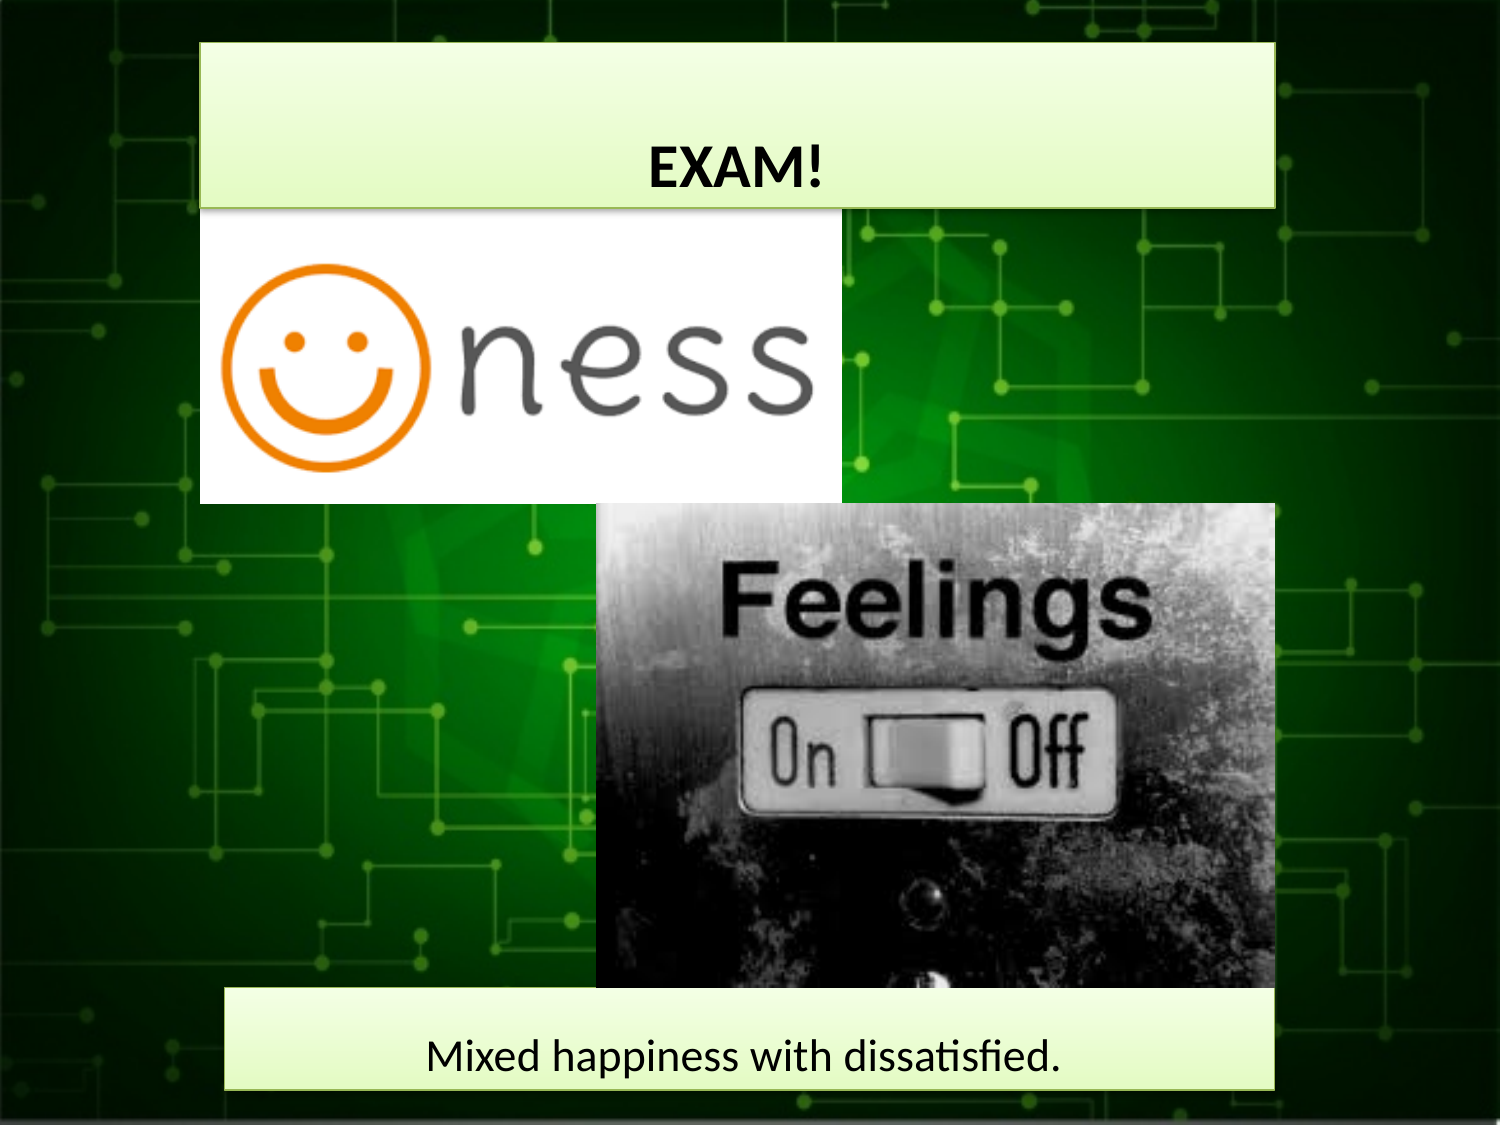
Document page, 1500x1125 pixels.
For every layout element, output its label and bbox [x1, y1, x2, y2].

picture [0, 0, 1500, 1125]
list [199, 207, 842, 504]
